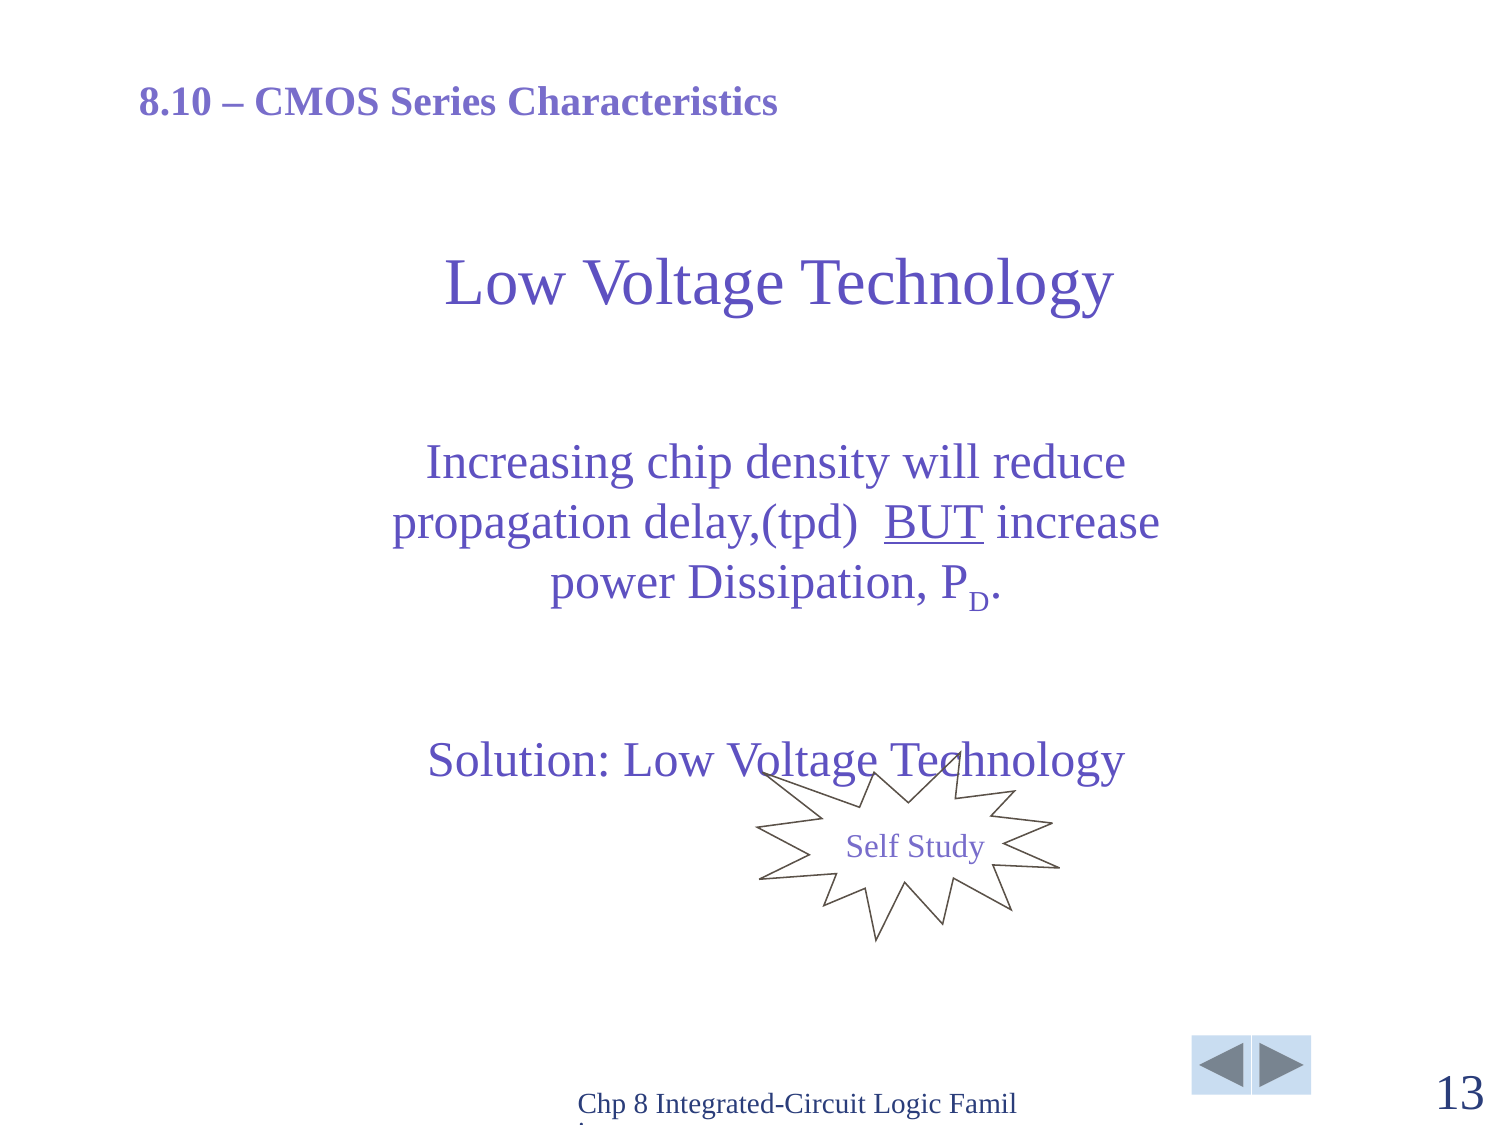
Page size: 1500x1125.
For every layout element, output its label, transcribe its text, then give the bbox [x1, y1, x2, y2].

text_box Increasing chip density will reduce propagation delay,(tpd) BUT increase power Dissipation, PD. Solution: Low Voltage Technology [361, 421, 1191, 795]
title Low Voltage Technology [275, 209, 1286, 326]
text_box [1027, 820, 1053, 834]
text_box [762, 752, 1015, 816]
text_box [1027, 853, 1060, 868]
text_box Self Study [804, 816, 1027, 872]
text_box [759, 857, 1012, 941]
text_box [757, 820, 804, 852]
footer Chp 8 Integrated-Circuit Logic Families [562, 1052, 1038, 1125]
text_box 8.10 – CMOS Series Characteristics [123, 66, 820, 132]
slide_number 13 [1350, 1052, 1500, 1125]
